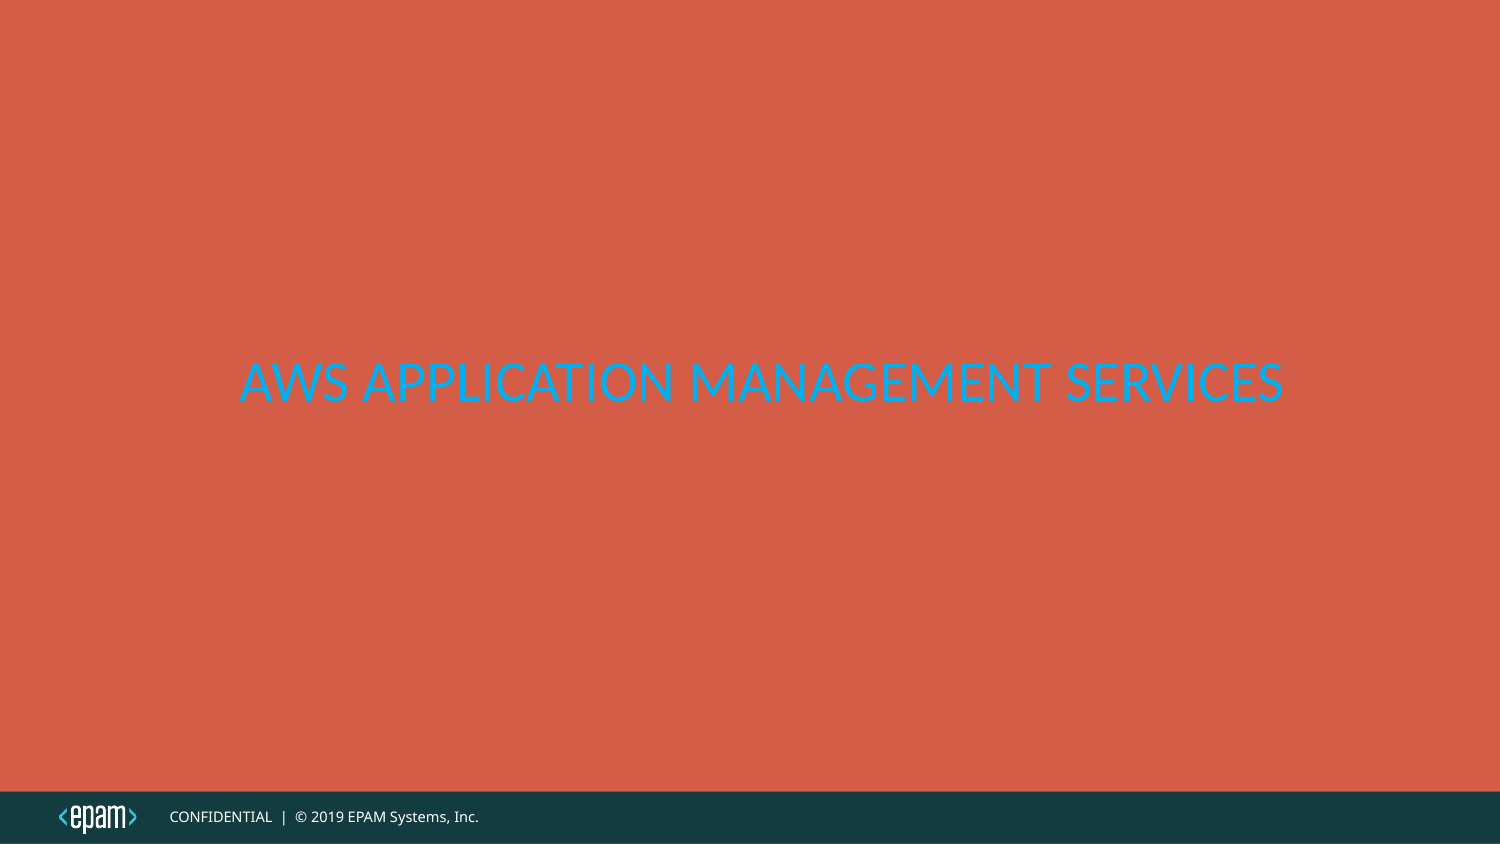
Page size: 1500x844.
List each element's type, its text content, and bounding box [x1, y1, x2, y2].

text_box AWS APPLICATION MANAGEMENT SERVICES [224, 336, 1376, 421]
